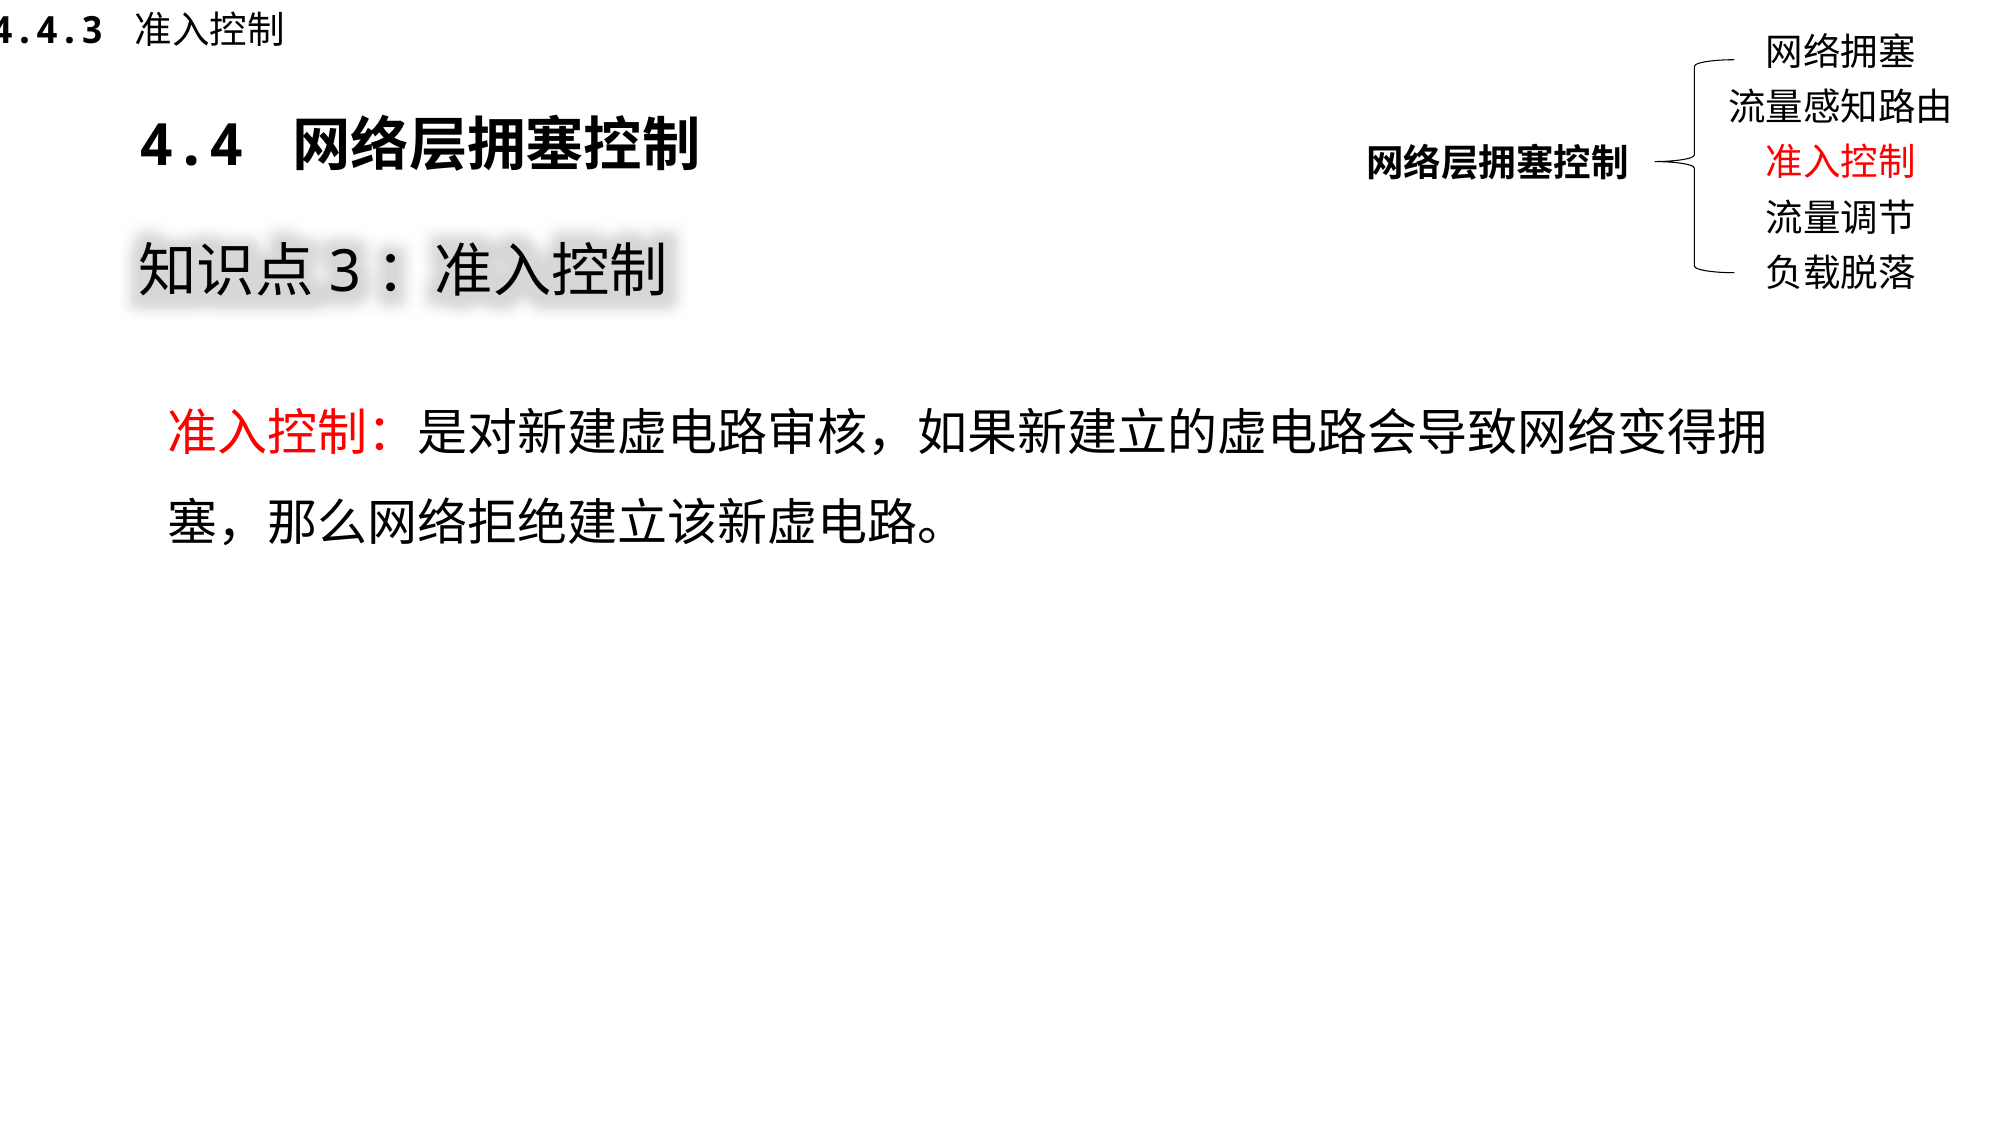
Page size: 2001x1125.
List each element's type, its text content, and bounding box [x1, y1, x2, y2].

text_box 4.4.3 准入控制 [0, 10, 300, 92]
text_box 准入控制：是对新建虚电路审核，如果新建立的虚电路会导致网络变得拥塞，那么网络拒绝建立该新虚电路。 [152, 363, 1794, 559]
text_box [1349, 31, 1970, 303]
text_box 4.4 网络层拥塞控制 [120, 97, 1349, 155]
text_box 知识点3：准入控制 [120, 172, 1945, 329]
